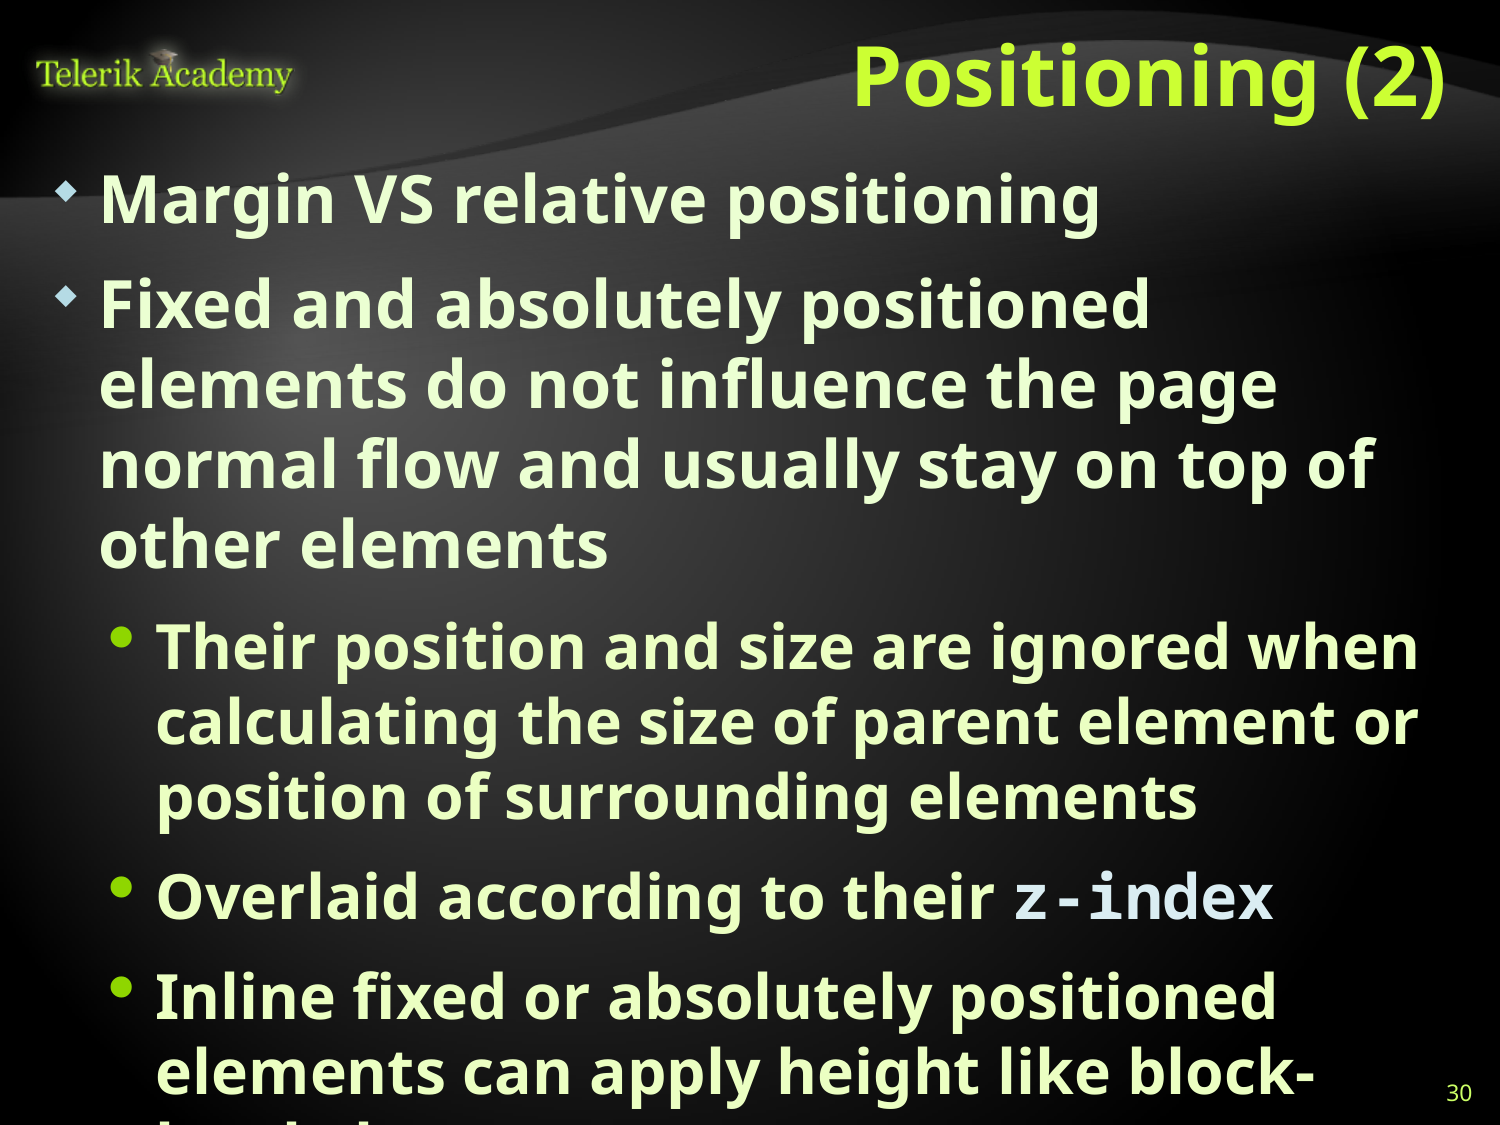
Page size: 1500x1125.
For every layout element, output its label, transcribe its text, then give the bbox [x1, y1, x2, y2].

title Positioning (2) [300, 12, 1463, 149]
picture [0, 0, 1500, 1125]
list Margin VS relative positioning Fixed and absolutely positioned elements do not influence the page normal flow and usually stay on top of other elements Their position and size are ignored when calculating the size of parent element or position of surrounding elements Overlaid according to their z-index Inline fixed or absolutely positioned elements can apply height like block-level elements [37, 149, 1463, 1100]
slide_number 30 [1412, 1074, 1488, 1113]
